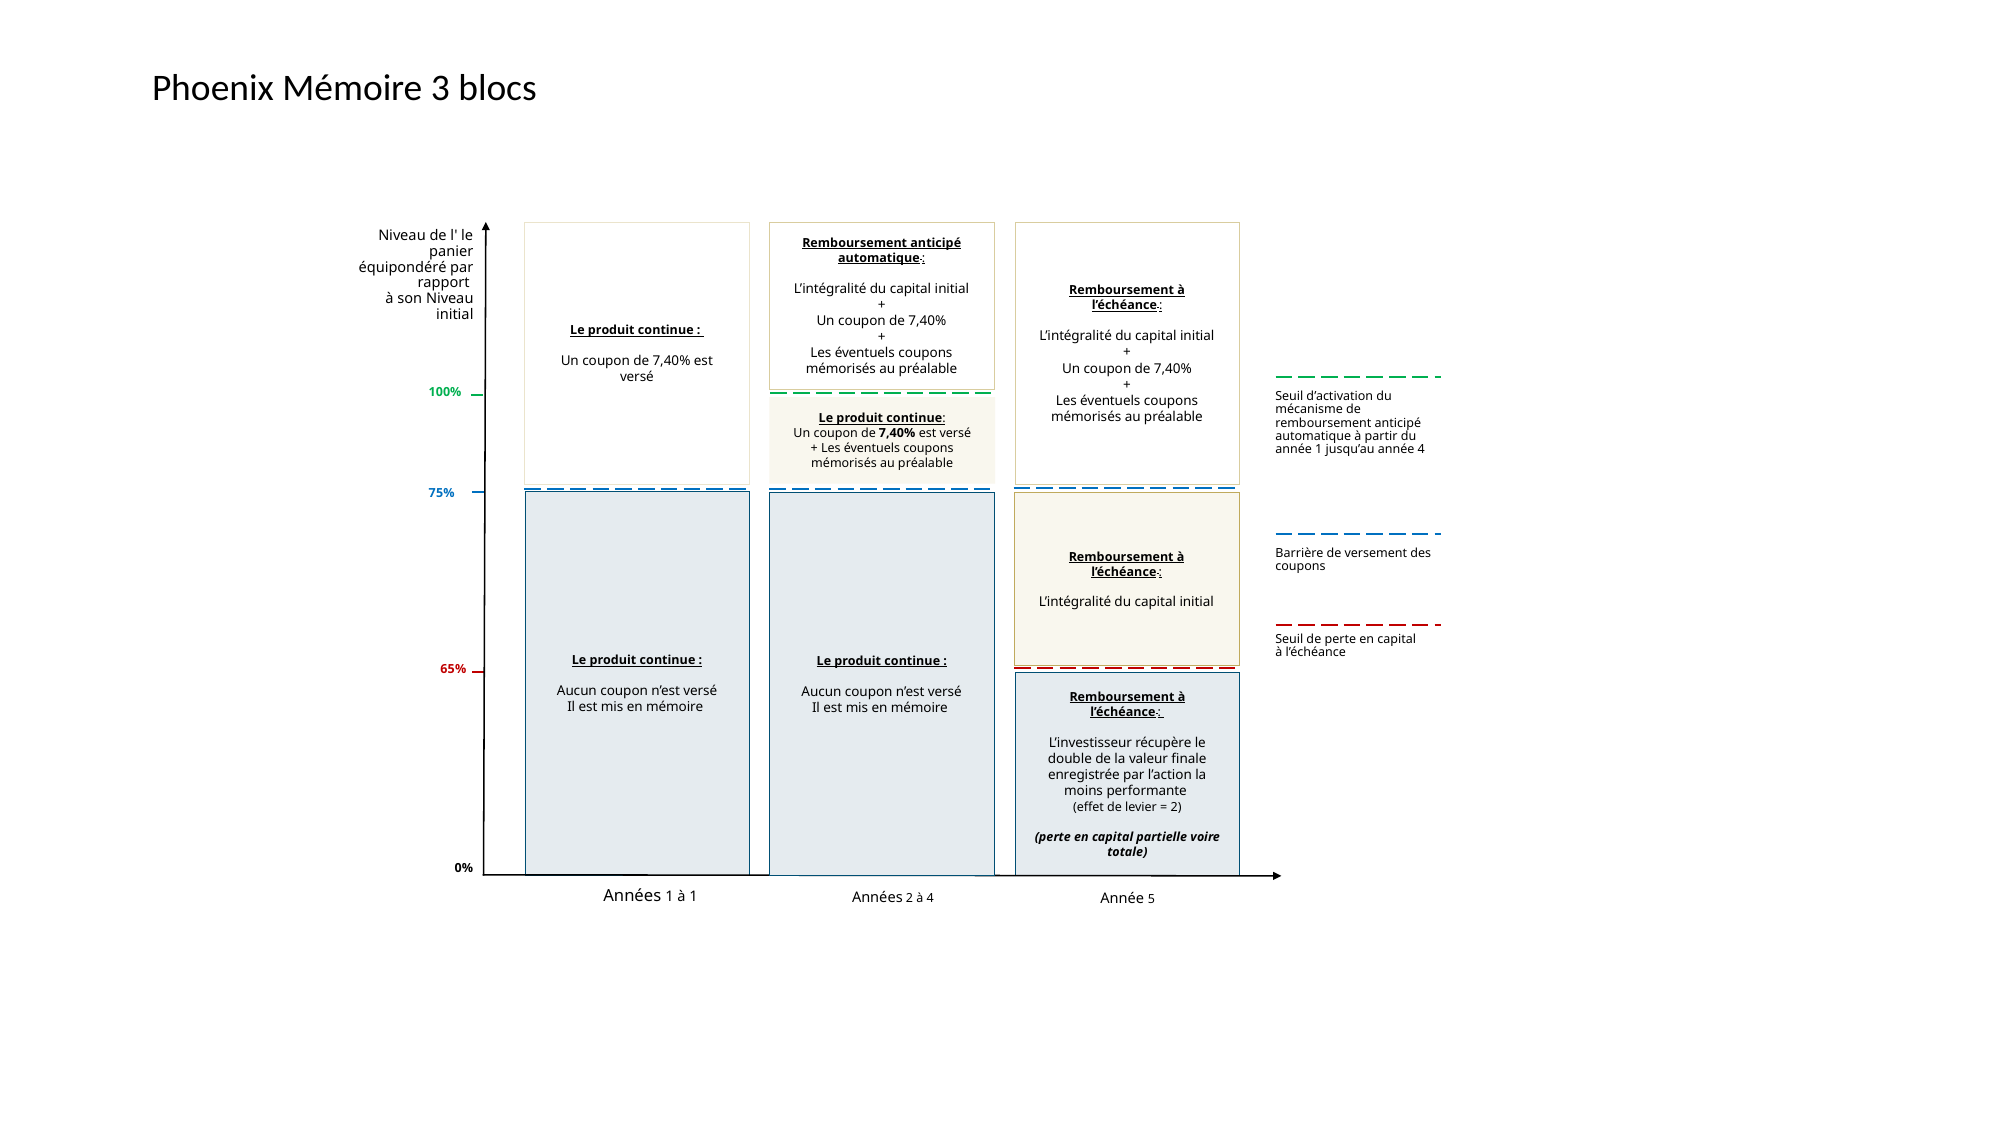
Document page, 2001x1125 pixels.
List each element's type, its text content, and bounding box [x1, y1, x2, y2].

text_box 100% [426, 376, 464, 407]
text_box Années 1 à 1 [502, 877, 803, 913]
text_box Le produit continue : Aucun coupon n’est versé Il est mis en mémoire [524, 491, 750, 874]
text_box 75% [417, 477, 466, 508]
text_box Barrière de versement des coupons [1260, 538, 1454, 581]
text_box 0% [439, 852, 503, 882]
text_box Le produit continue : Un coupon de 7,40% est versé [524, 221, 750, 485]
text_box Phoenix Mémoire 3 blocs [137, 56, 1071, 116]
text_box Année 5 [1054, 881, 1201, 915]
text_box Années 2 à 4 [803, 880, 1009, 913]
text_box Remboursement à l’échéance : L’investisseur récupère le double de la valeur finale enregistrée par l’action la moins performante (effet de levier = 2) (perte en capital partielle voire totale) [1015, 672, 1240, 874]
text_box Seuil d’activation du mécanisme de remboursement anticipé automatique à partir du année 1 jusqu’au année 4 [1260, 382, 1454, 465]
text_box Seuil de perte en capital à l’échéance [1260, 625, 1454, 667]
text_box Remboursement à l’échéance : L’intégralité du capital initial [1014, 492, 1239, 666]
text_box Remboursement à l’échéance : L’intégralité du capital initial + Un coupon de 7,40% + Les éventuels coupons mémorisés au préalable [1014, 221, 1240, 485]
text_box Remboursement anticipé automatique : L’intégralité du capital initial + Un coupon de 7,40% + Les éventuels coupons mémorisés au préalable [769, 221, 994, 390]
text_box Le produit continue: Un coupon de 7,40% est versé + Les éventuels coupons mémorisés au préalable [769, 397, 996, 484]
text_box Niveau de l' le panier équipondéré par rapport à son Niveau initial [349, 220, 474, 330]
text_box Le produit continue : Aucun coupon n’est versé Il est mis en mémoire [769, 492, 994, 874]
text_box 65% [427, 654, 479, 684]
